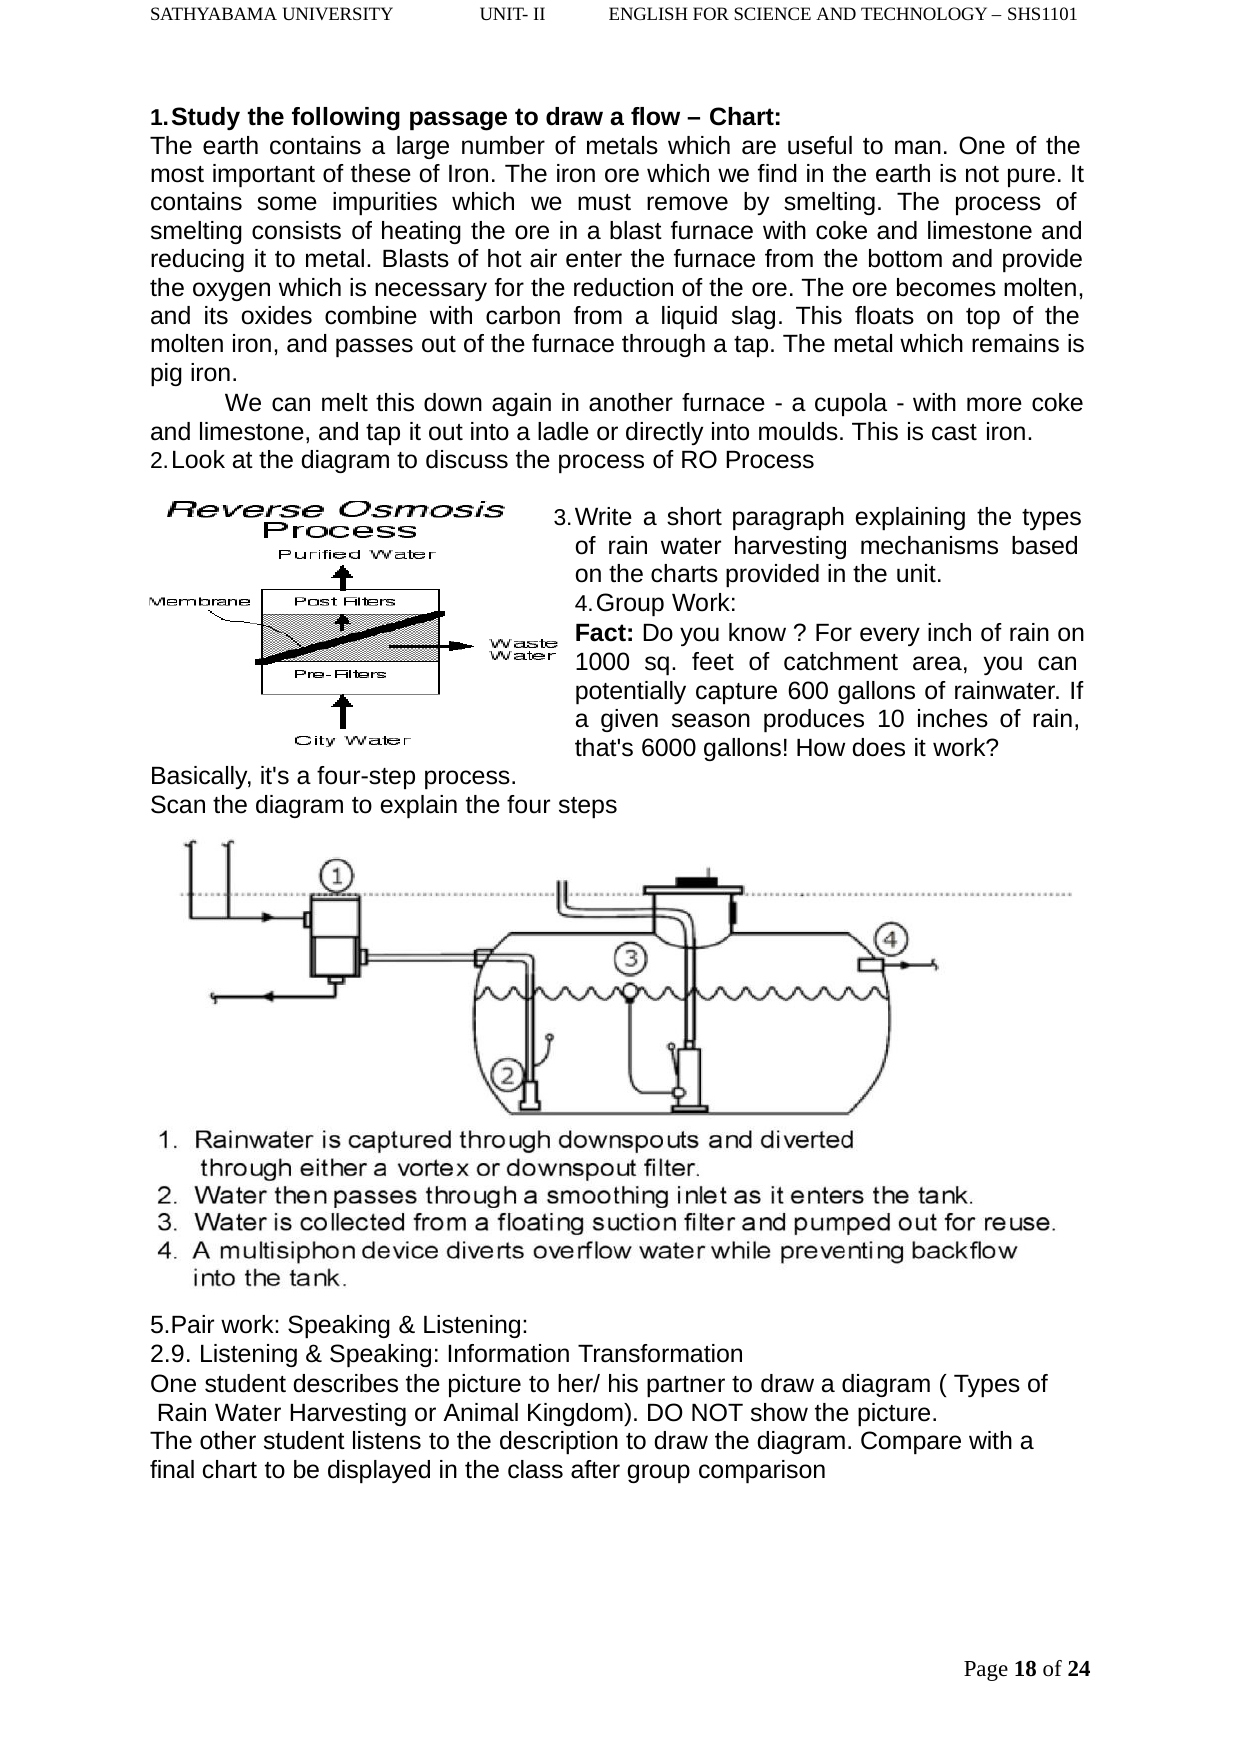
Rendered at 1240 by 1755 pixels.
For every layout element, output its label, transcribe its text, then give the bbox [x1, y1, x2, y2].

text_box [157, 837, 1073, 1289]
text_box ENGLISH FOR SCIENCE AND TECHNOLOGY – SHS1101 [606, 0, 1084, 25]
text_box 5.Pair work: Speaking & Listening: 2.9. Listening & Speaking: Information Transformation One student describes the picture to her/ his partner to draw a diagram ( Types of Rain Water Harvesting or Animal Kingdom). DO NOT show the picture. The other student listens to the description to draw the diagram. Compare with a final chart to be displayed in the class after group comparison [147, 1307, 1092, 1484]
text_box UNIT- II [477, 0, 550, 25]
slide_number Page 11 of 24 [961, 1653, 1094, 1755]
text_box SATHYABAMA UNIVERSITY [147, 0, 402, 25]
text_box Study the following passage to draw a flow – Chart: The earth contains a large number of metals which are useful to man. One of the most important of these of Iron. The iron ore which we find in the earth is not pure. It contains some impurities which we must remove by smelting. The process of smelting consists of heating the ore in a blast furnace with coke and limestone and reducing it to metal. Blasts of hot air enter the furnace from the bottom and provide the oxygen which is necessary for the reduction of the ore. The ore becomes molten, and its oxides combine with carbon from a liquid slag. This floats on top of the molten iron, and passes out of the furnace through a tap. The metal which remains is pig iron. We can melt this down again in another furnace - a cupola - with more coke and limestone, and tap it out into a ladle or directly into moulds. This is cast iron. Look at the diagram to discuss the process of RO Process Write a short paragraph explaining the types of rain water harvesting mechanisms based on the charts provided in the unit. Group Work: Fact: Do you know ? For every inch of rain on 1000 sq. feet of catchment area, you can potentially capture 600 gallons of rainwater. If a given season produces 10 inches of rain, that's 6000 gallons! How does it work? Basically, it's a four-step process. Scan the diagram to explain the four steps [147, 99, 1093, 819]
